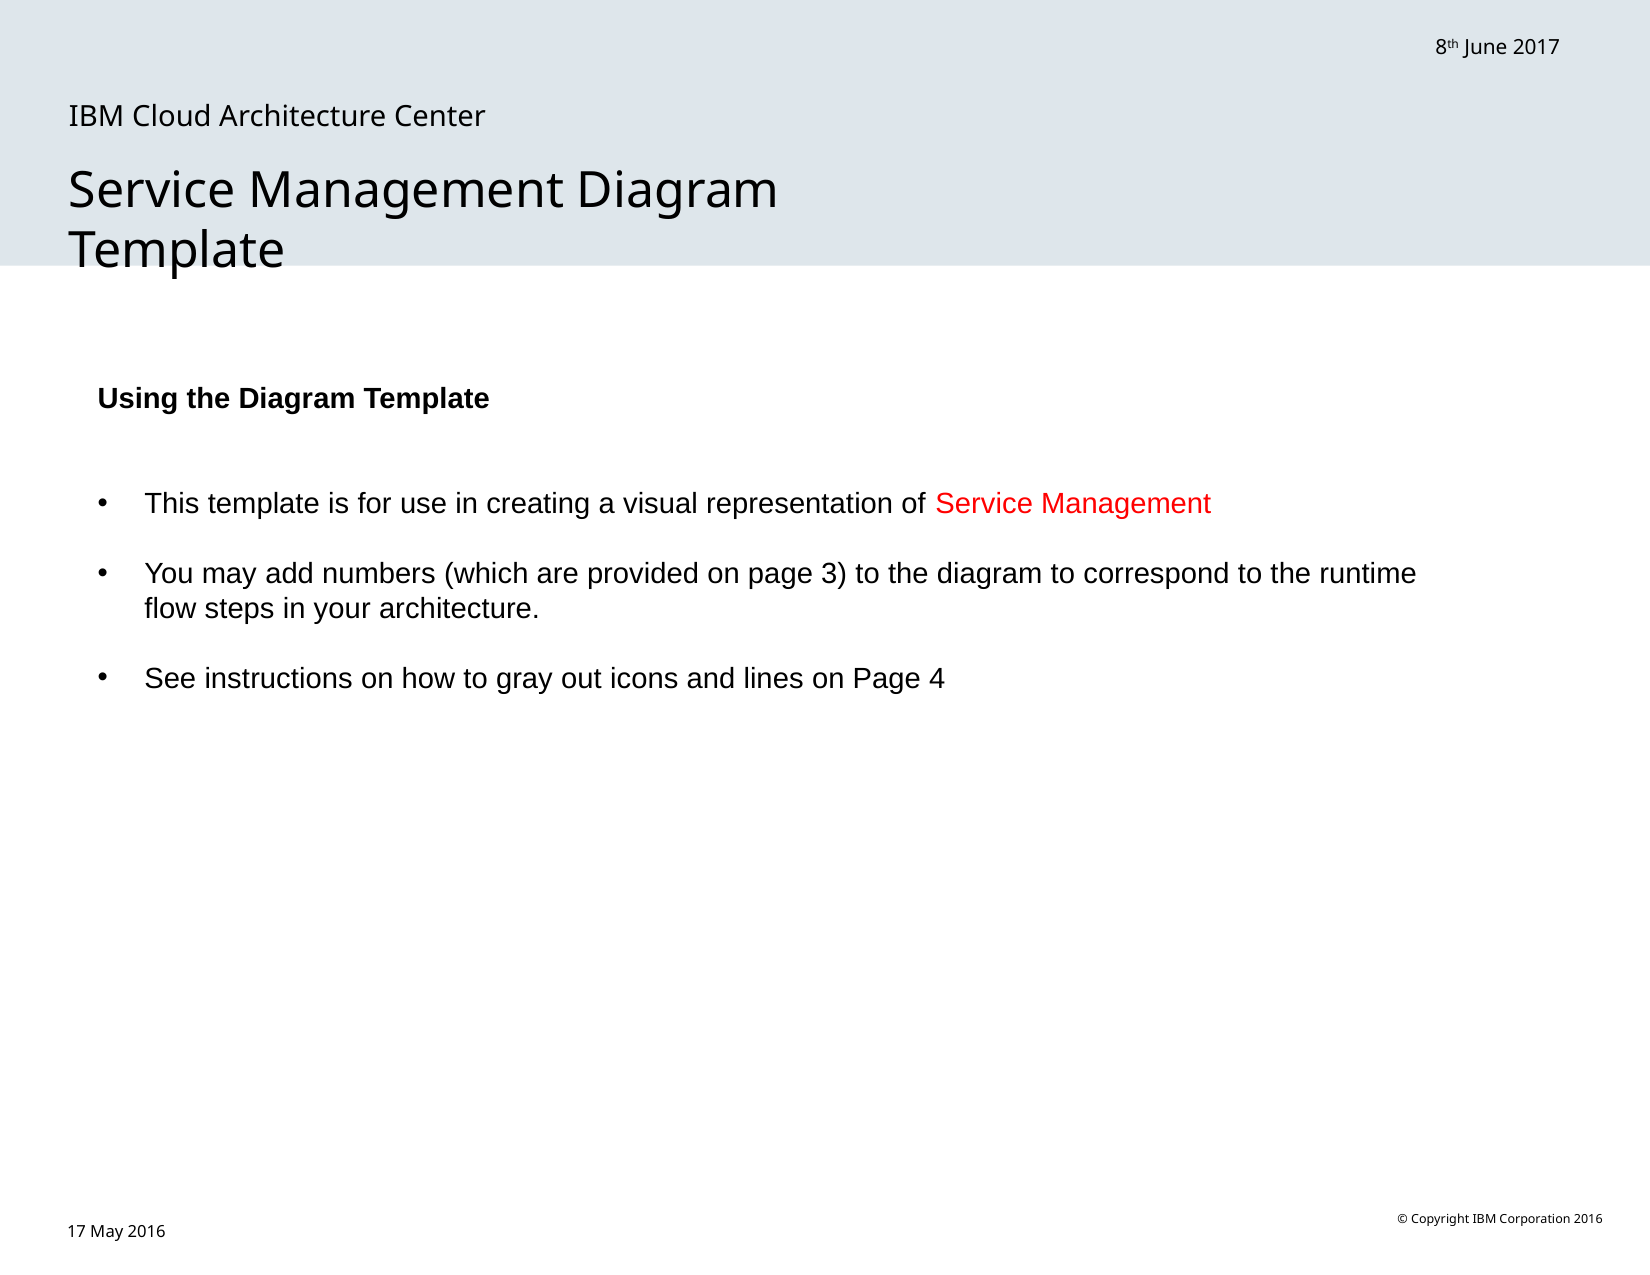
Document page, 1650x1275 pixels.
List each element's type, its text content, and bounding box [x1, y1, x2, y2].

text_box IBM Cloud Architecture Center [60, 88, 497, 141]
text_box Service Management Diagram Template [60, 148, 964, 286]
text_box [0, 0, 1650, 266]
text_box 8th June 2017 [1429, 27, 1614, 65]
text_box 17 May 2016 [60, 1214, 206, 1248]
text_box Using the Diagram Template This template is for use in creating a visual representation of Service Management You may add numbers (which are provided on page 3) to the diagram to correspond to the runtime flow steps in your architecture. See instructions on how to gray out icons and lines on Page 4 [91, 373, 1485, 766]
